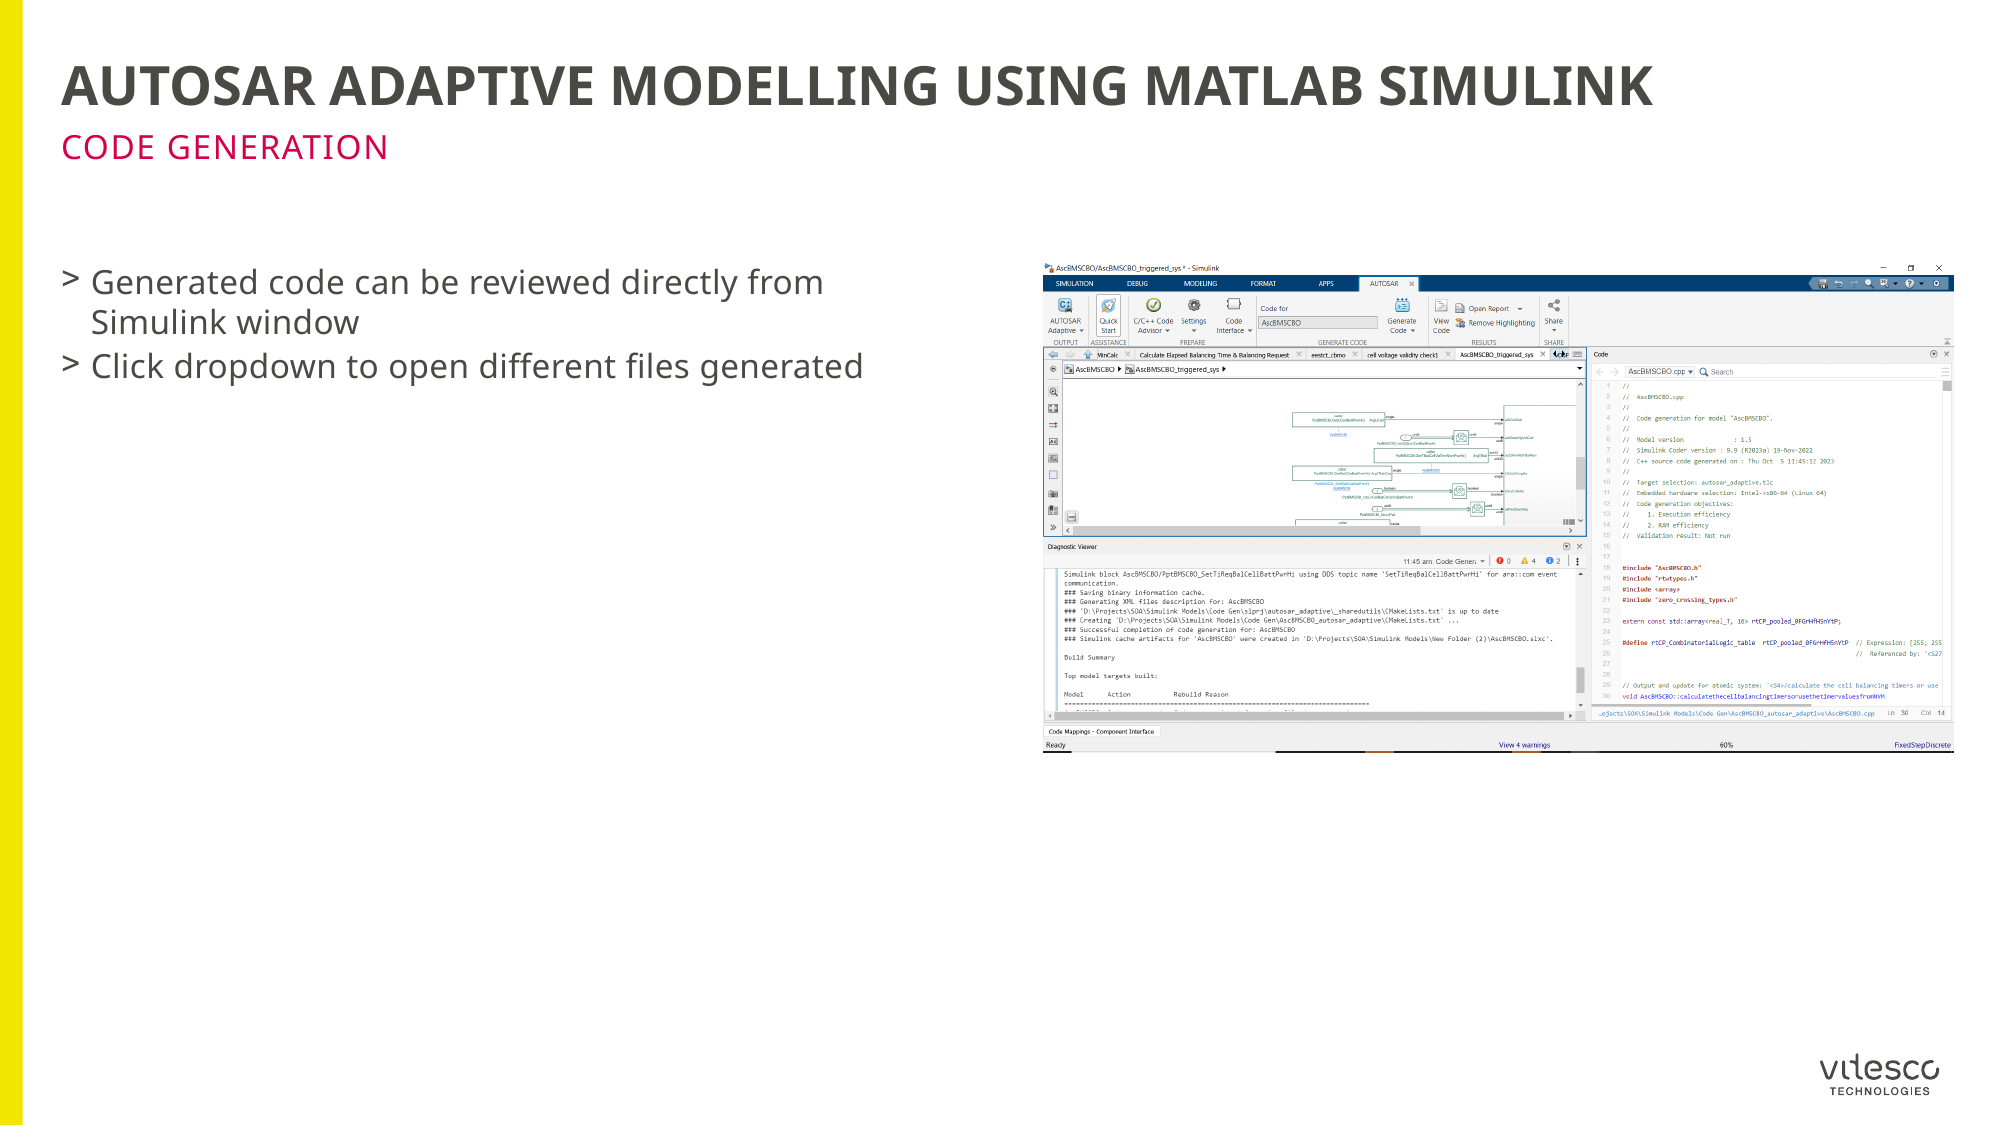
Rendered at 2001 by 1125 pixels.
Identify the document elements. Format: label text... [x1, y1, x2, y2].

title Autosar Adaptive modelling using MATLAB Simulink [60, 58, 1940, 119]
list Generated code can be reviewed directly from Simulink window Click dropdown to open different files generated [60, 261, 971, 1006]
picture [1043, 261, 1954, 753]
list Code generation [60, 126, 1940, 173]
